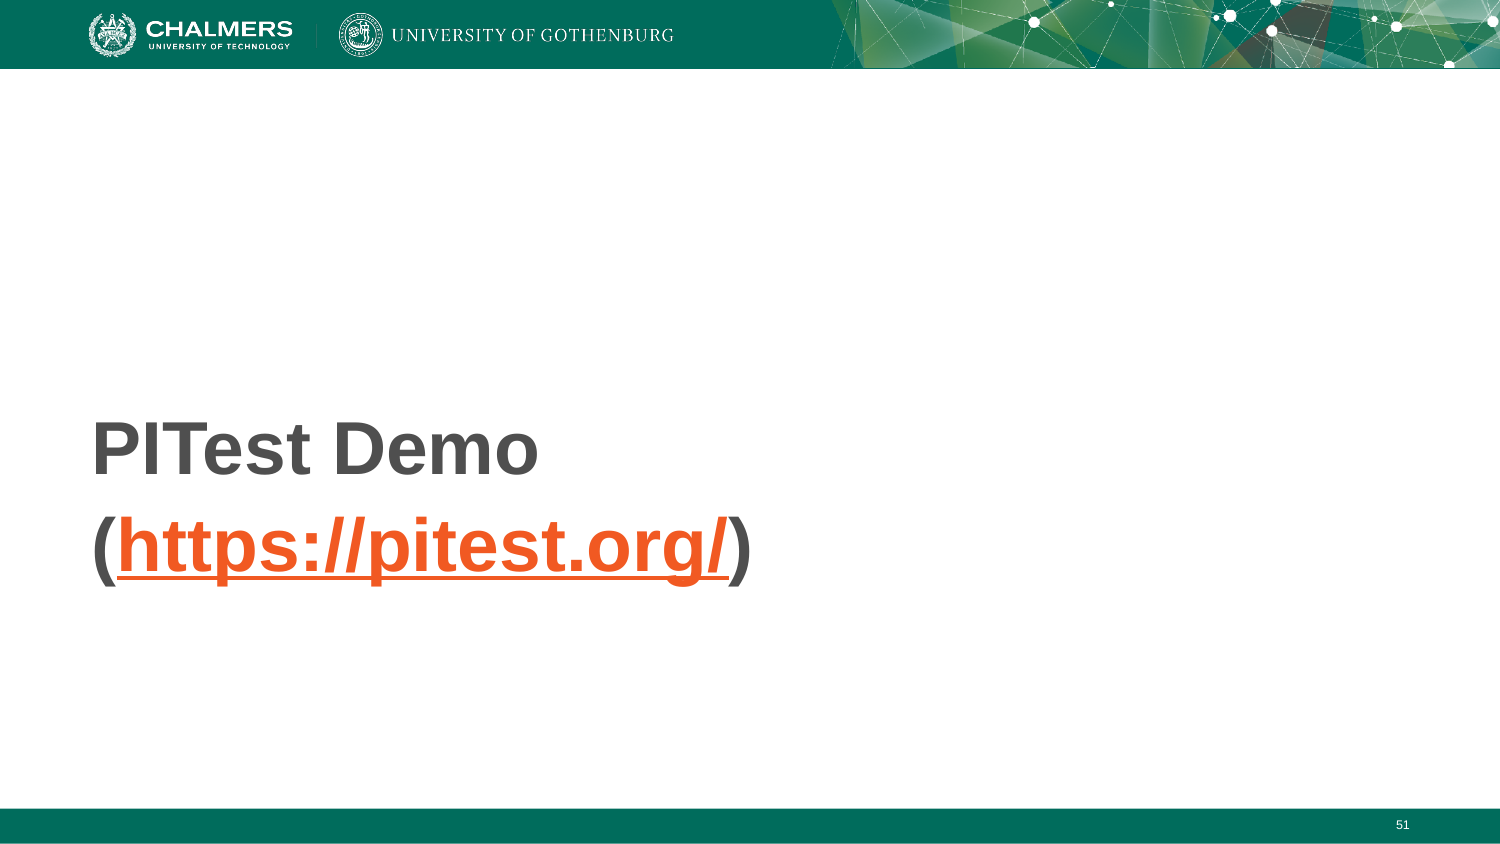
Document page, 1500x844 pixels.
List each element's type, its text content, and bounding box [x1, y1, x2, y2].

picture [759, 0, 1500, 68]
picture [64, 0, 696, 85]
slide_number ‹#› [1074, 809, 1425, 844]
title PITest Demo (https://pitest.org/) [76, 100, 1426, 789]
